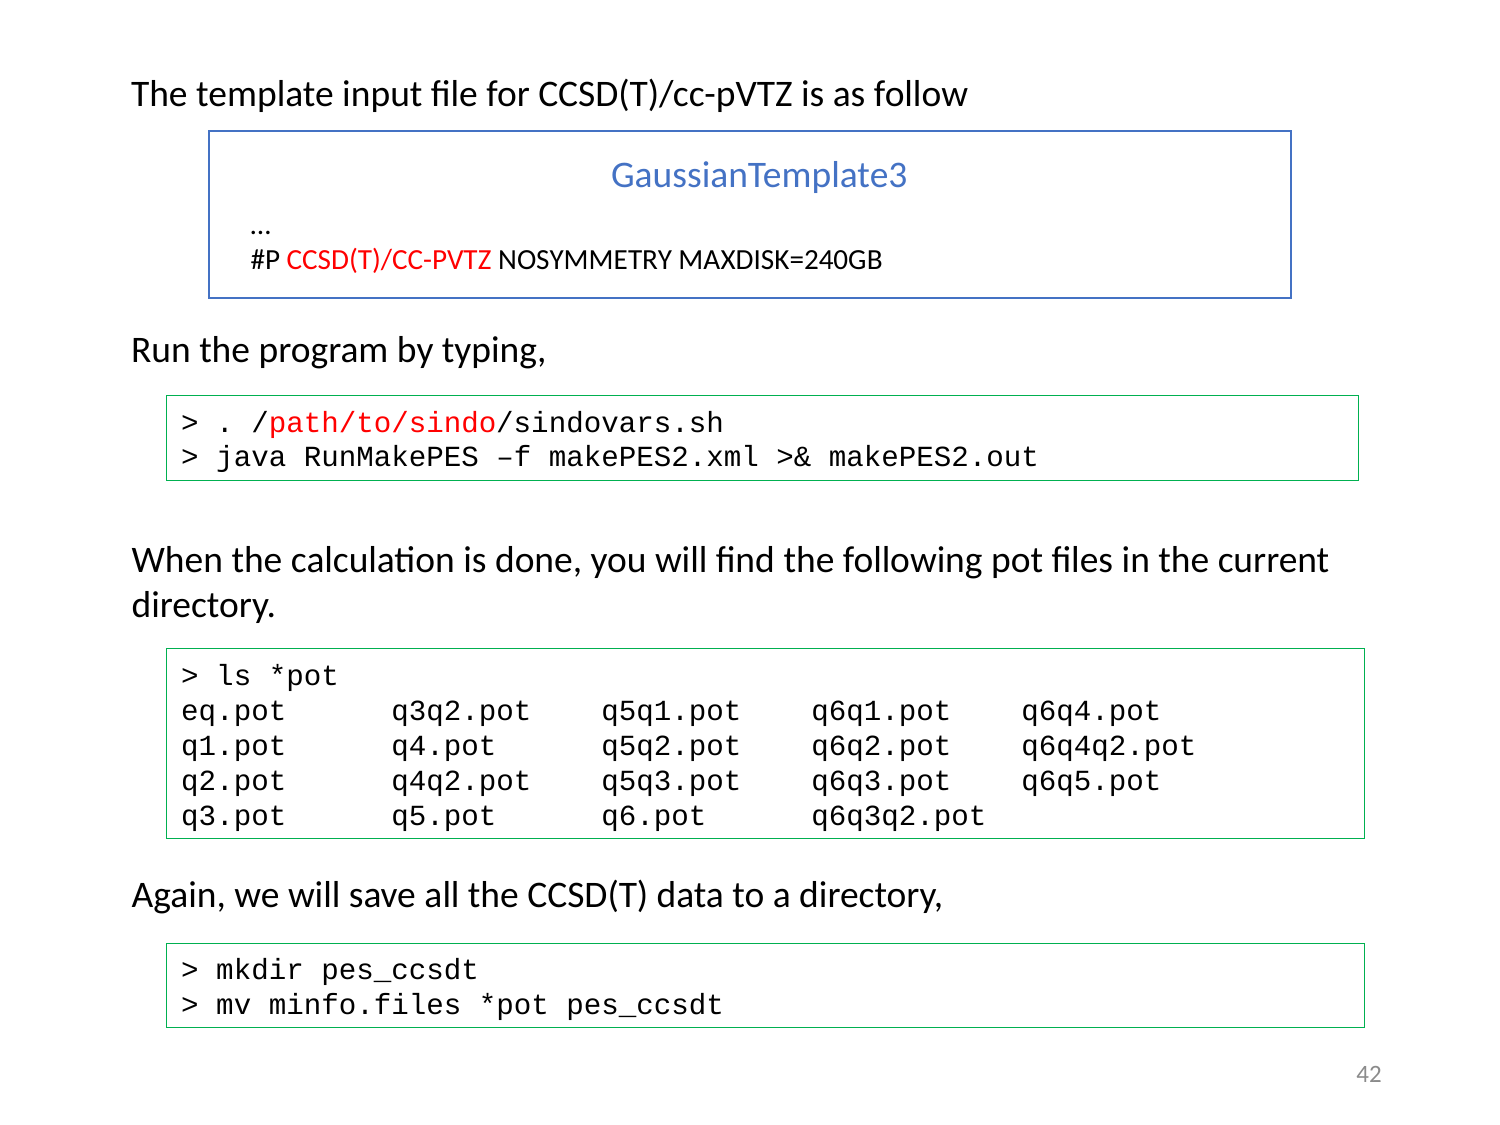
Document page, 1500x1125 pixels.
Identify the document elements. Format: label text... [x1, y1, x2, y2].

text_box > ls *pot eq.pot q3q2.pot q5q1.pot q6q1.pot q6q4.pot q1.pot q4.pot q5q2.pot q6q2.pot q6q4q2.pot q2.pot q4q2.pot q5q3.pot q6q3.pot q6q5.pot q3.pot q5.pot q6.pot q6q3q2.pot [166, 648, 1365, 839]
text_box When the calculation is done, you will find the following pot files in the current directory. [116, 527, 1365, 632]
text_box [208, 130, 1292, 299]
text_box The template input file for CCSD(T)/cc-pVTZ is as follow [116, 61, 1365, 122]
text_box > mkdir pes_ccsdt > mv minfo.files *pot pes_ccsdt [166, 943, 1365, 1028]
text_box Again, we will save all the CCSD(T) data to a directory, [116, 862, 1365, 923]
text_box > . /path/to/sindo/sindovars.sh > java RunMakePES –f makePES2.xml >& makePES2.out [166, 395, 1359, 481]
text_box Run the program by typing, [116, 317, 1365, 378]
slide_number 41 [1059, 1042, 1397, 1103]
text_box GaussianTemplate3 [596, 142, 923, 203]
